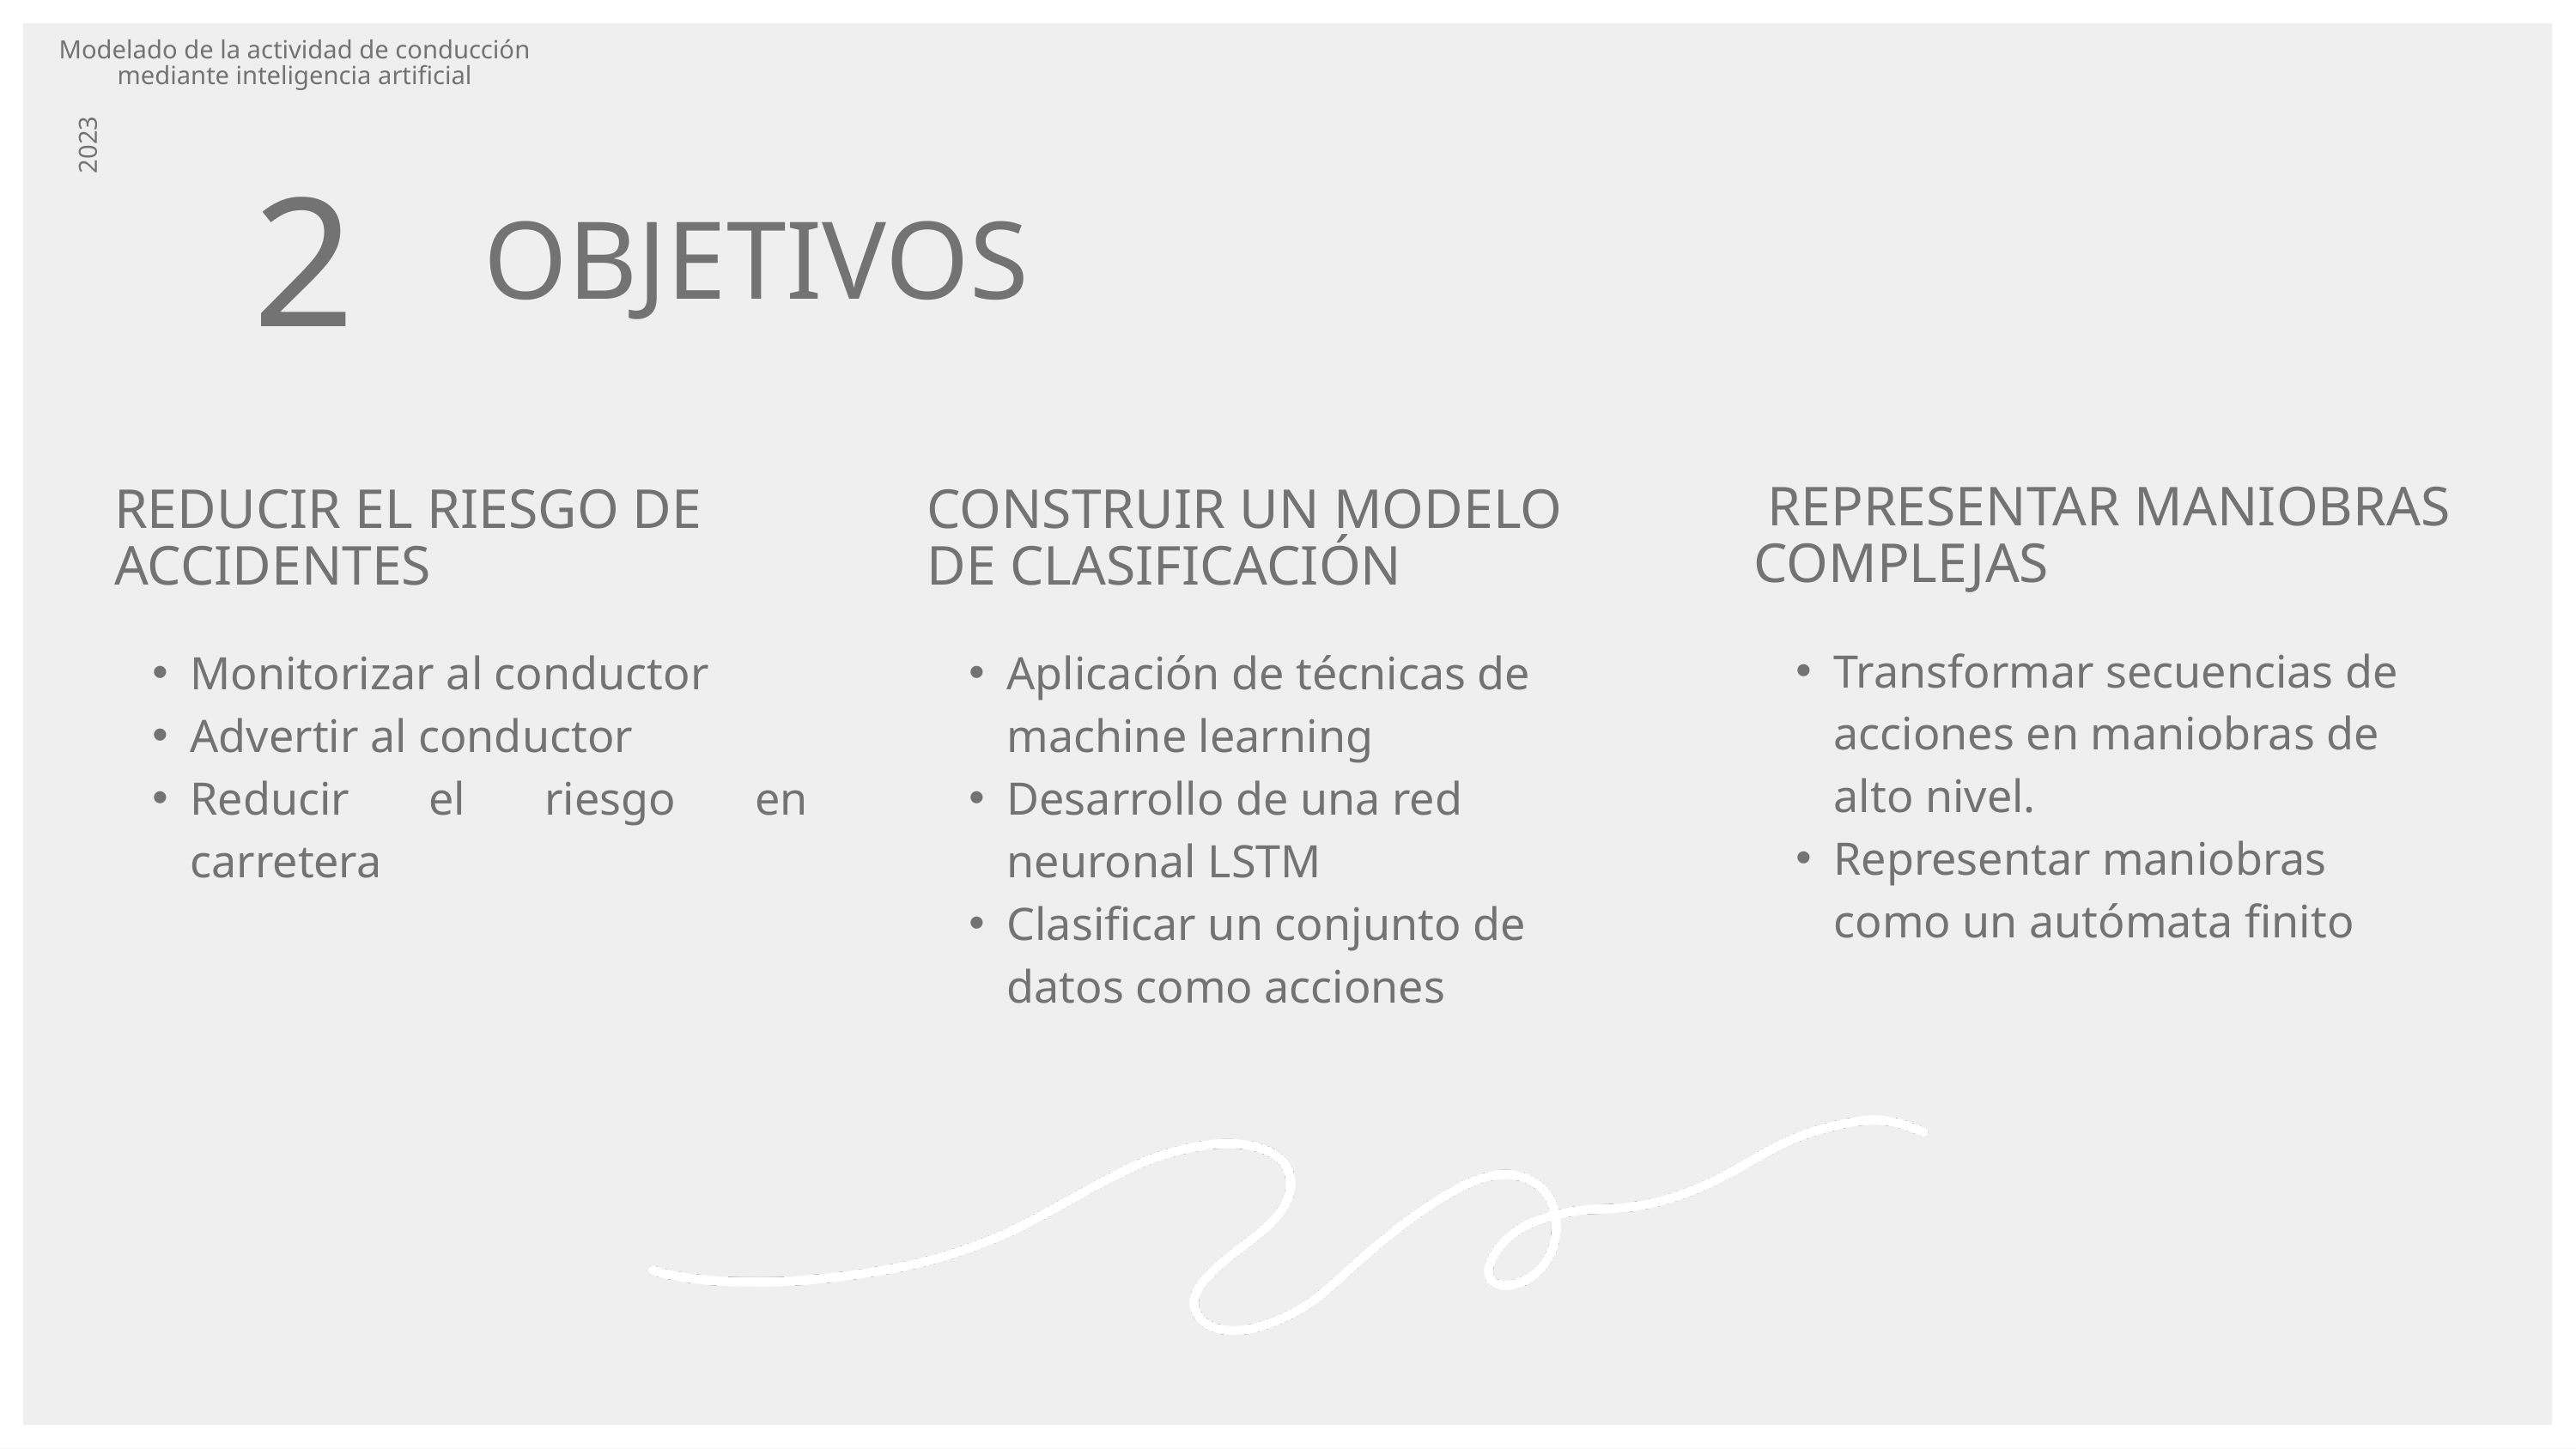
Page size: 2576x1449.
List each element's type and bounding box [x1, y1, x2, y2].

text_box [0, 0, 2576, 1449]
